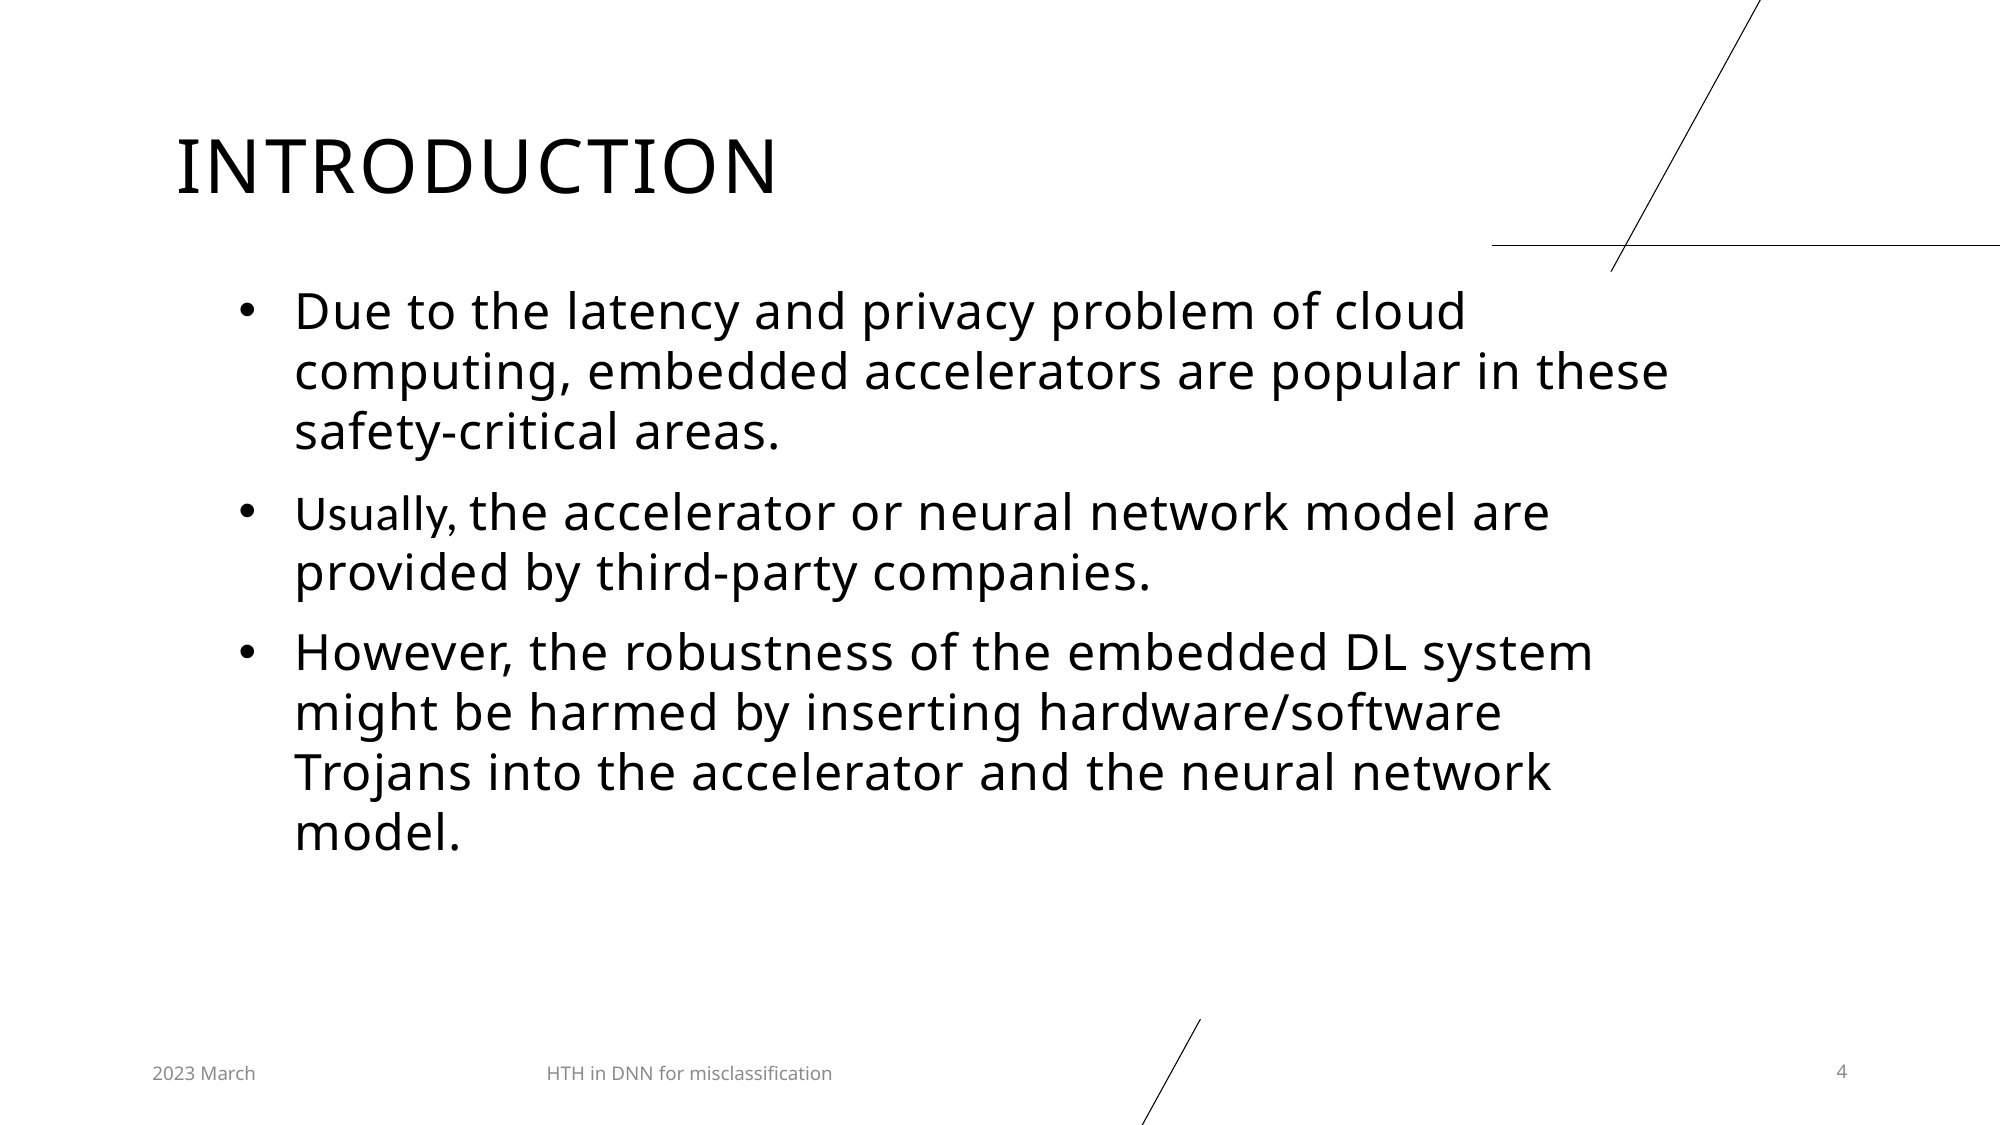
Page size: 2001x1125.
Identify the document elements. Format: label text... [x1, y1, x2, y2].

list Due to the latency and privacy problem of cloud computing, embedded accelerators are popular in these safety-critical areas. Usually, the accelerator or neural network model are provided by third-party companies. However, the robustness of the embedded DL system might be harmed by inserting hardware/software Trojans into the accelerator and the neural network model. [223, 271, 1710, 1019]
footer HTH in DNN for misclassification [404, 1042, 975, 1103]
slide_number 4 [1412, 1042, 1863, 1103]
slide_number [137, 1042, 338, 1103]
title INTRODUCTION [161, 120, 1000, 217]
